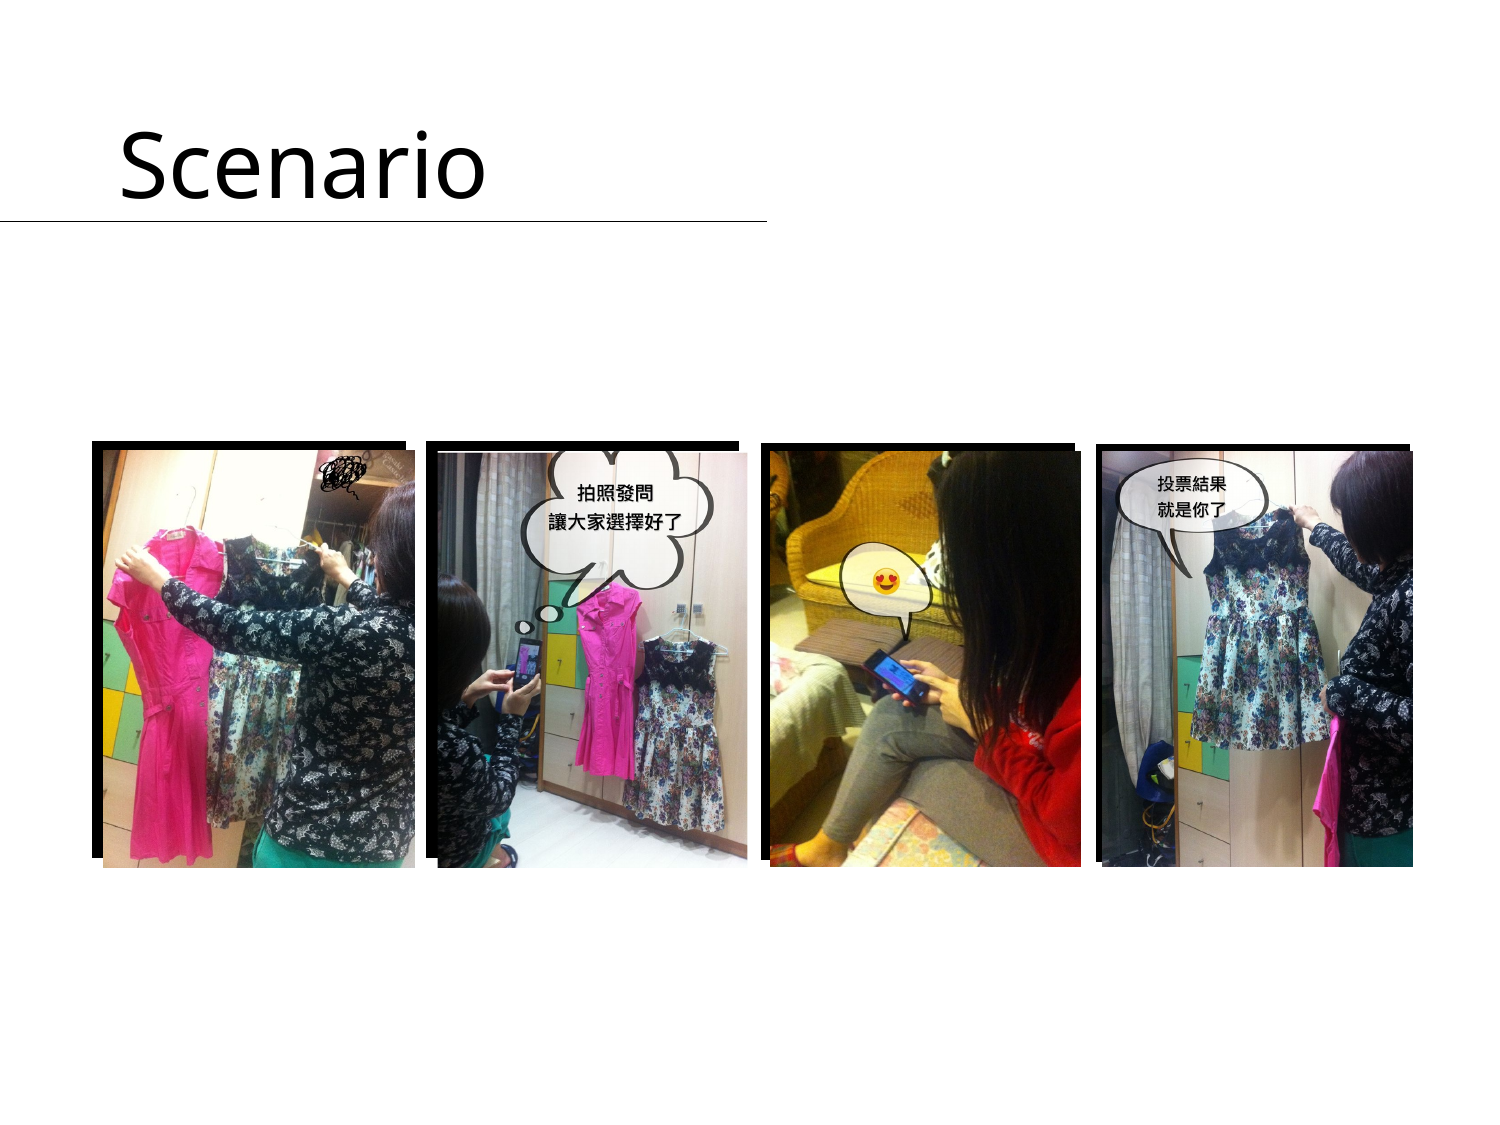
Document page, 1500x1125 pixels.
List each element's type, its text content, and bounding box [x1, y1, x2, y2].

picture [1102, 451, 1413, 867]
text_box [92, 441, 406, 858]
picture [437, 451, 748, 868]
picture [770, 451, 1081, 867]
text_box [1096, 444, 1410, 862]
picture [103, 450, 415, 868]
text_box [761, 443, 1075, 860]
text_box [426, 441, 739, 858]
title Scenario [103, 59, 1397, 278]
